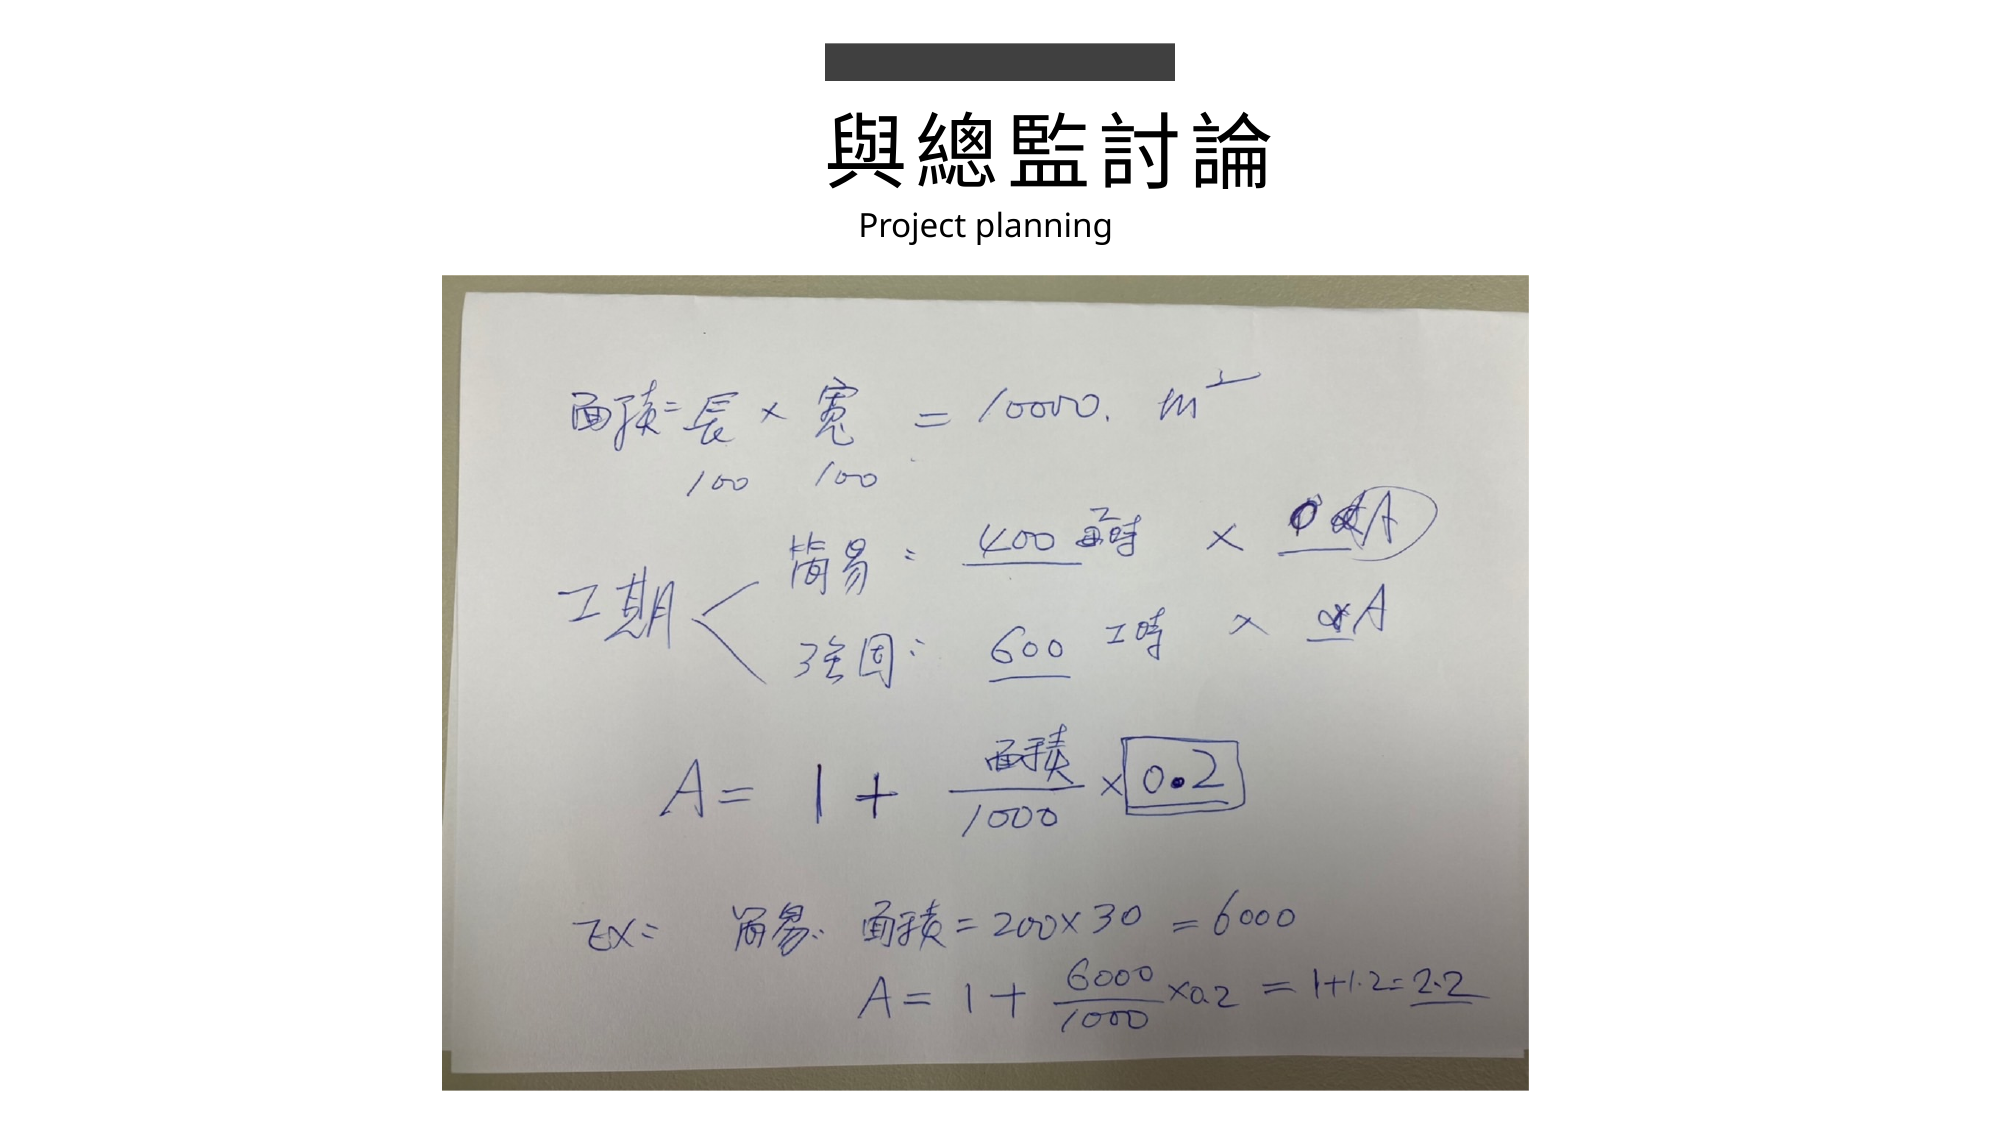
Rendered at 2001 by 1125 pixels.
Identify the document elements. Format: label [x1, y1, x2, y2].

text_box [586, 91, 1806, 252]
text_box [824, 42, 1176, 82]
picture [442, 275, 1529, 1091]
